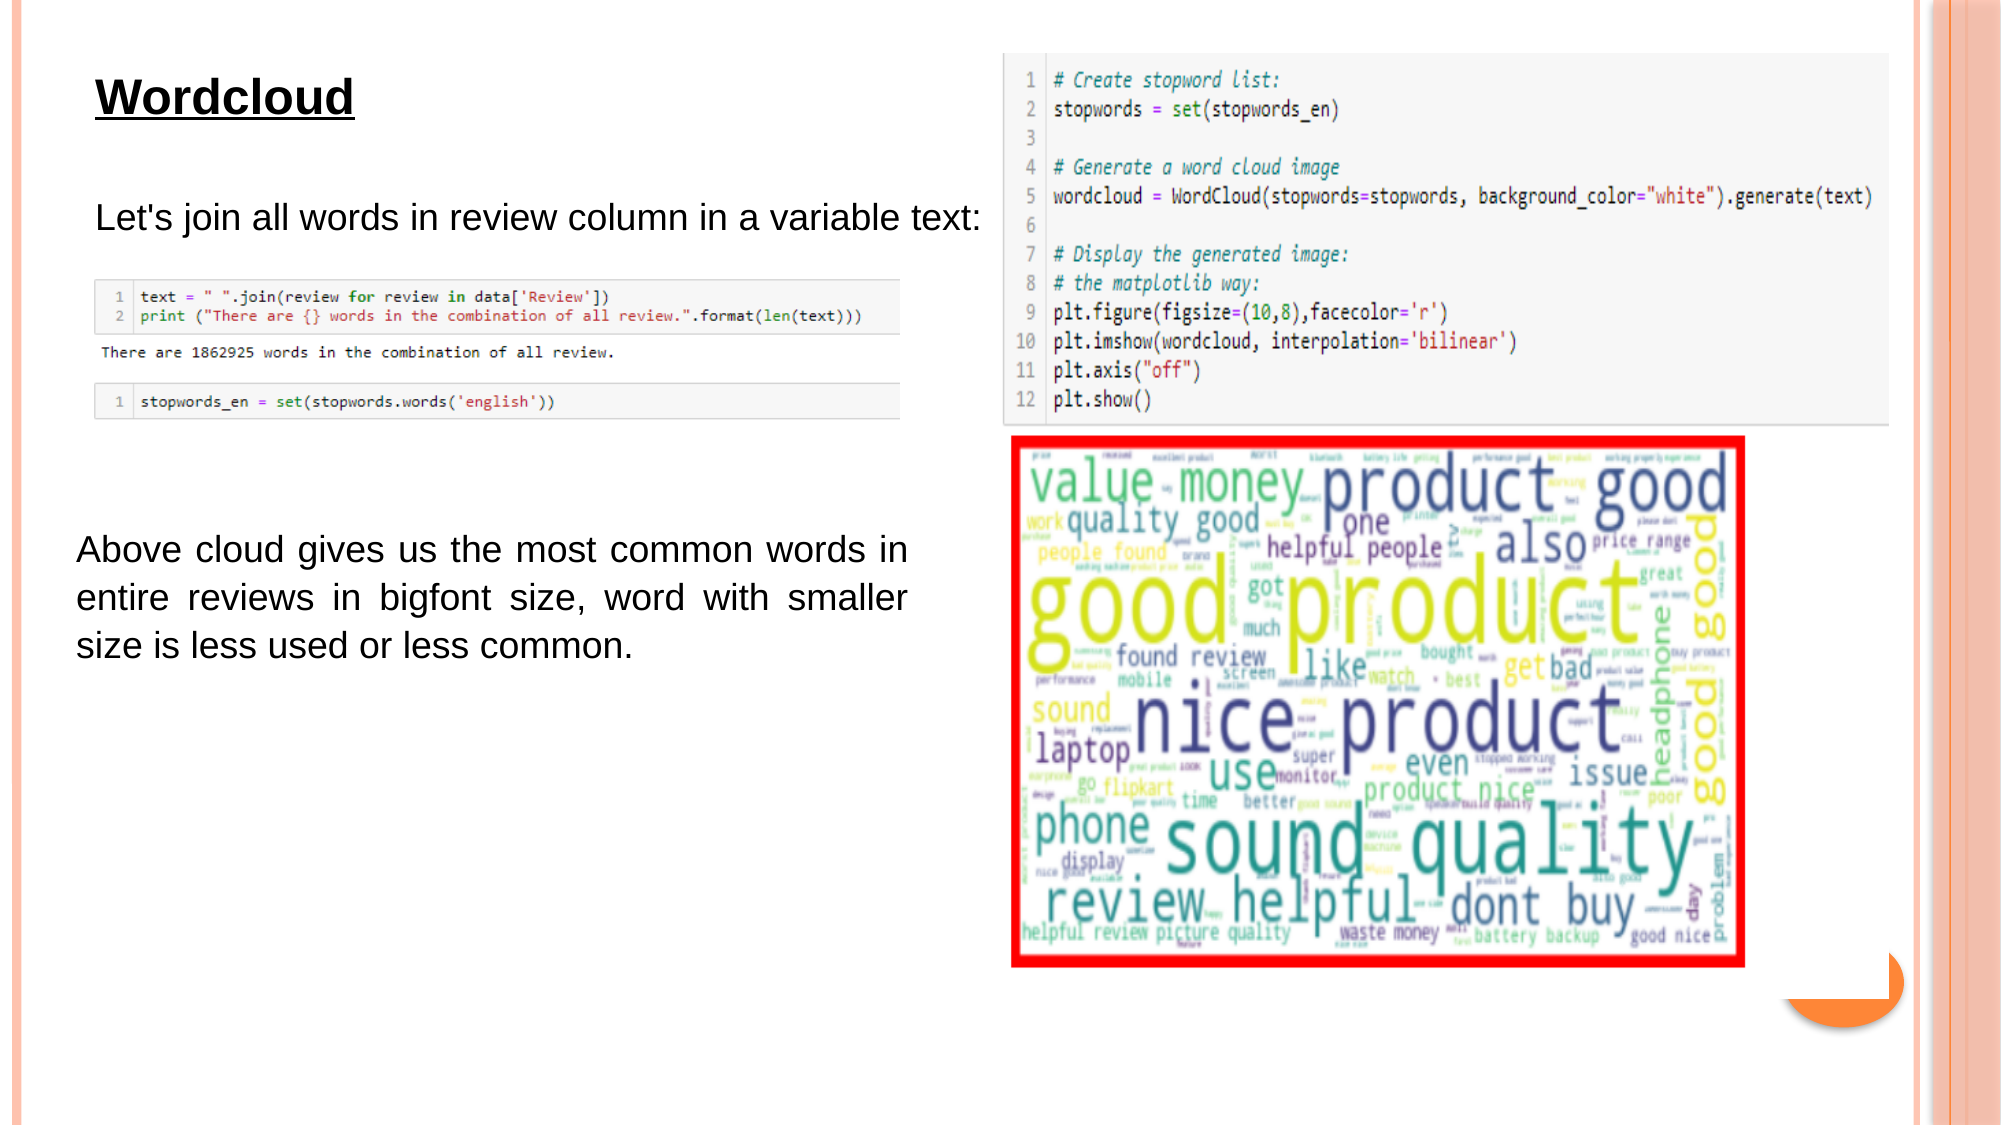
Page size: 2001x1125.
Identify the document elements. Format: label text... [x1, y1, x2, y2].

text_box Wordcloud [80, 53, 995, 132]
text_box Let's join all words in review column in a variable text: [80, 185, 993, 246]
picture [999, 52, 1890, 1000]
picture [92, 278, 900, 422]
text_box Above cloud gives us the most common words in entire reviews in bigfont size, word with smaller size is less used or less common. [61, 514, 924, 674]
